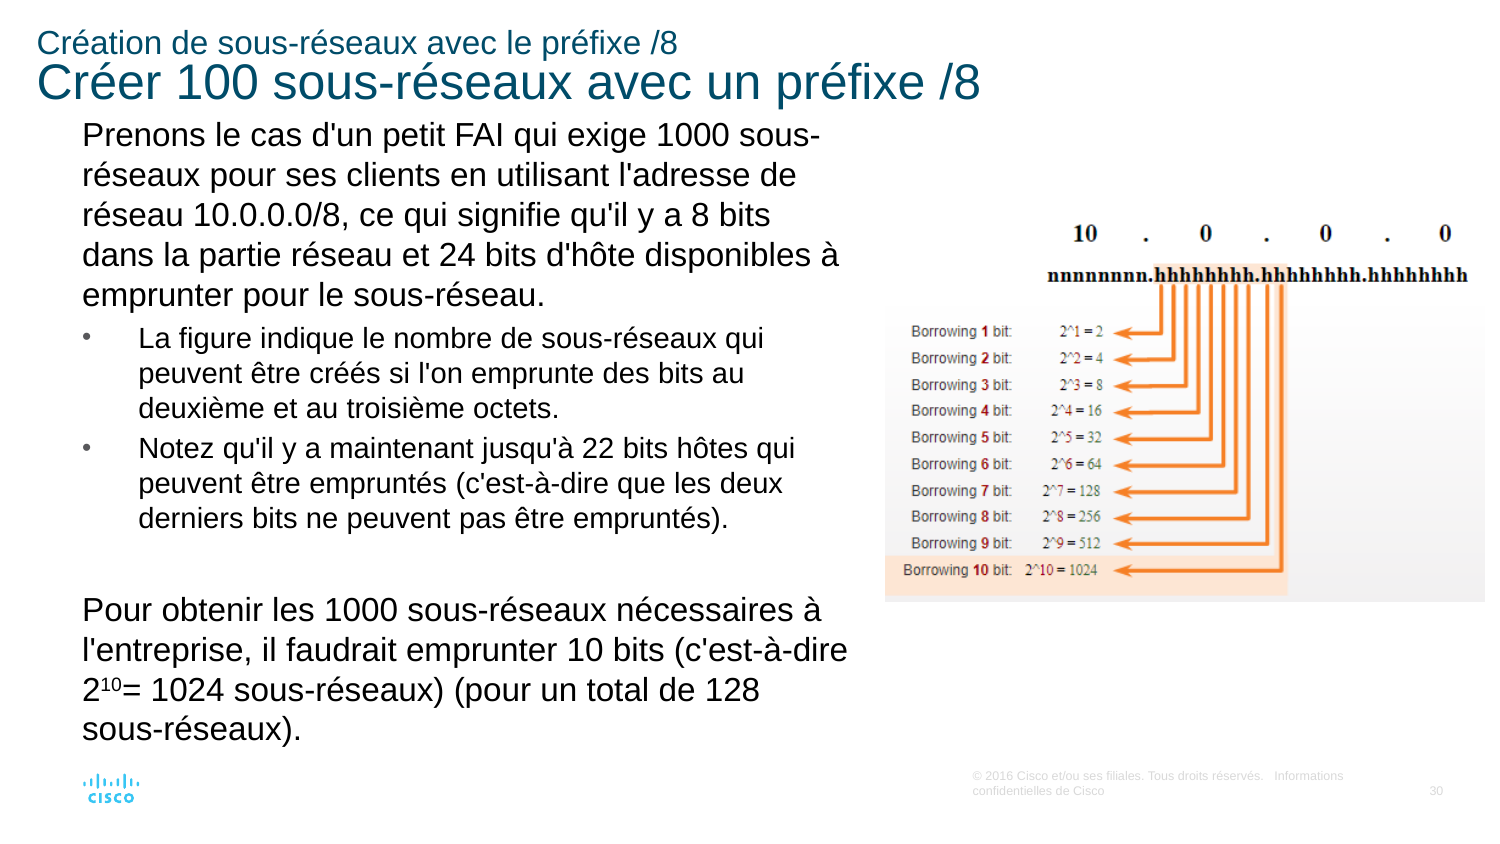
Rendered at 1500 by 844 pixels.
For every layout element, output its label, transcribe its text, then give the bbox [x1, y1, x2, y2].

picture [885, 203, 1485, 603]
title Création de sous-réseaux avec le préfixe /8 Créer 100 sous-réseaux avec un préfixe /8 [21, 8, 1391, 129]
list Prenons le cas d'un petit FAI qui exige 1000 sous-réseaux pour ses clients en utilisant l'adresse de réseau 10.0.0.0/8, ce qui signifie qu'il y a 8 bits dans la partie réseau et 24 bits d'hôte disponibles à emprunter pour le sous-réseau. La figure indique le nombre de sous-réseaux qui peuvent être créés si l'on emprunte des bits au deuxième et au troisième octets. Notez qu'il y a maintenant jusqu'à 22 bits hôtes qui peuvent être empruntés (c'est-à-dire que les deux derniers bits ne peuvent pas être empruntés). Pour obtenir les 1000 sous-réseaux nécessaires à l'entreprise, il faudrait emprunter 10 bits (c'est-à-dire 210= 1024 sous-réseaux) (pour un total de 128 sous-réseaux). [67, 106, 865, 611]
